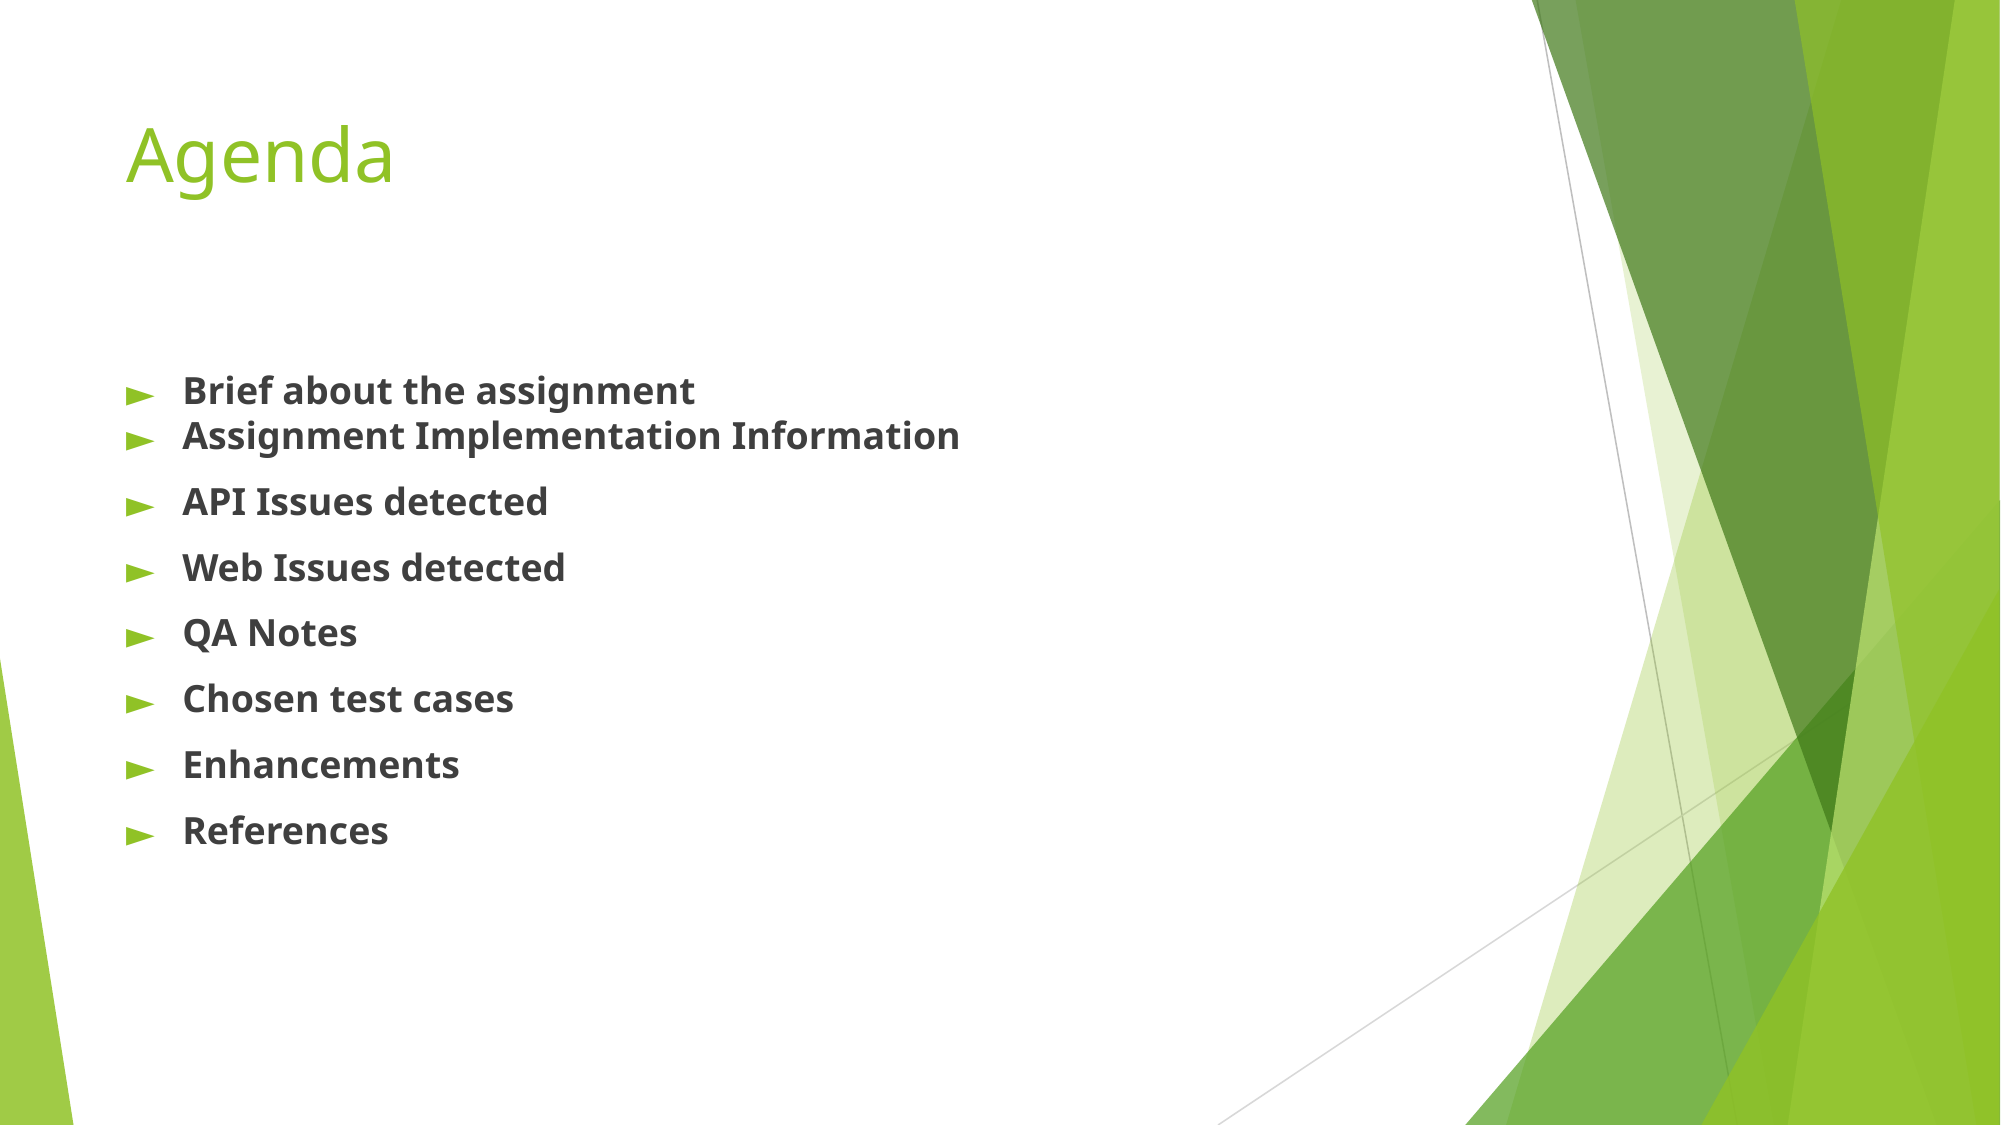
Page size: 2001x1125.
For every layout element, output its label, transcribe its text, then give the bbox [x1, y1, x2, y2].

list Brief about the assignment Assignment Implementation Information API Issues detected Web Issues detected QA Notes Chosen test cases Enhancements References [111, 359, 1522, 996]
title Agenda [111, 99, 1522, 317]
